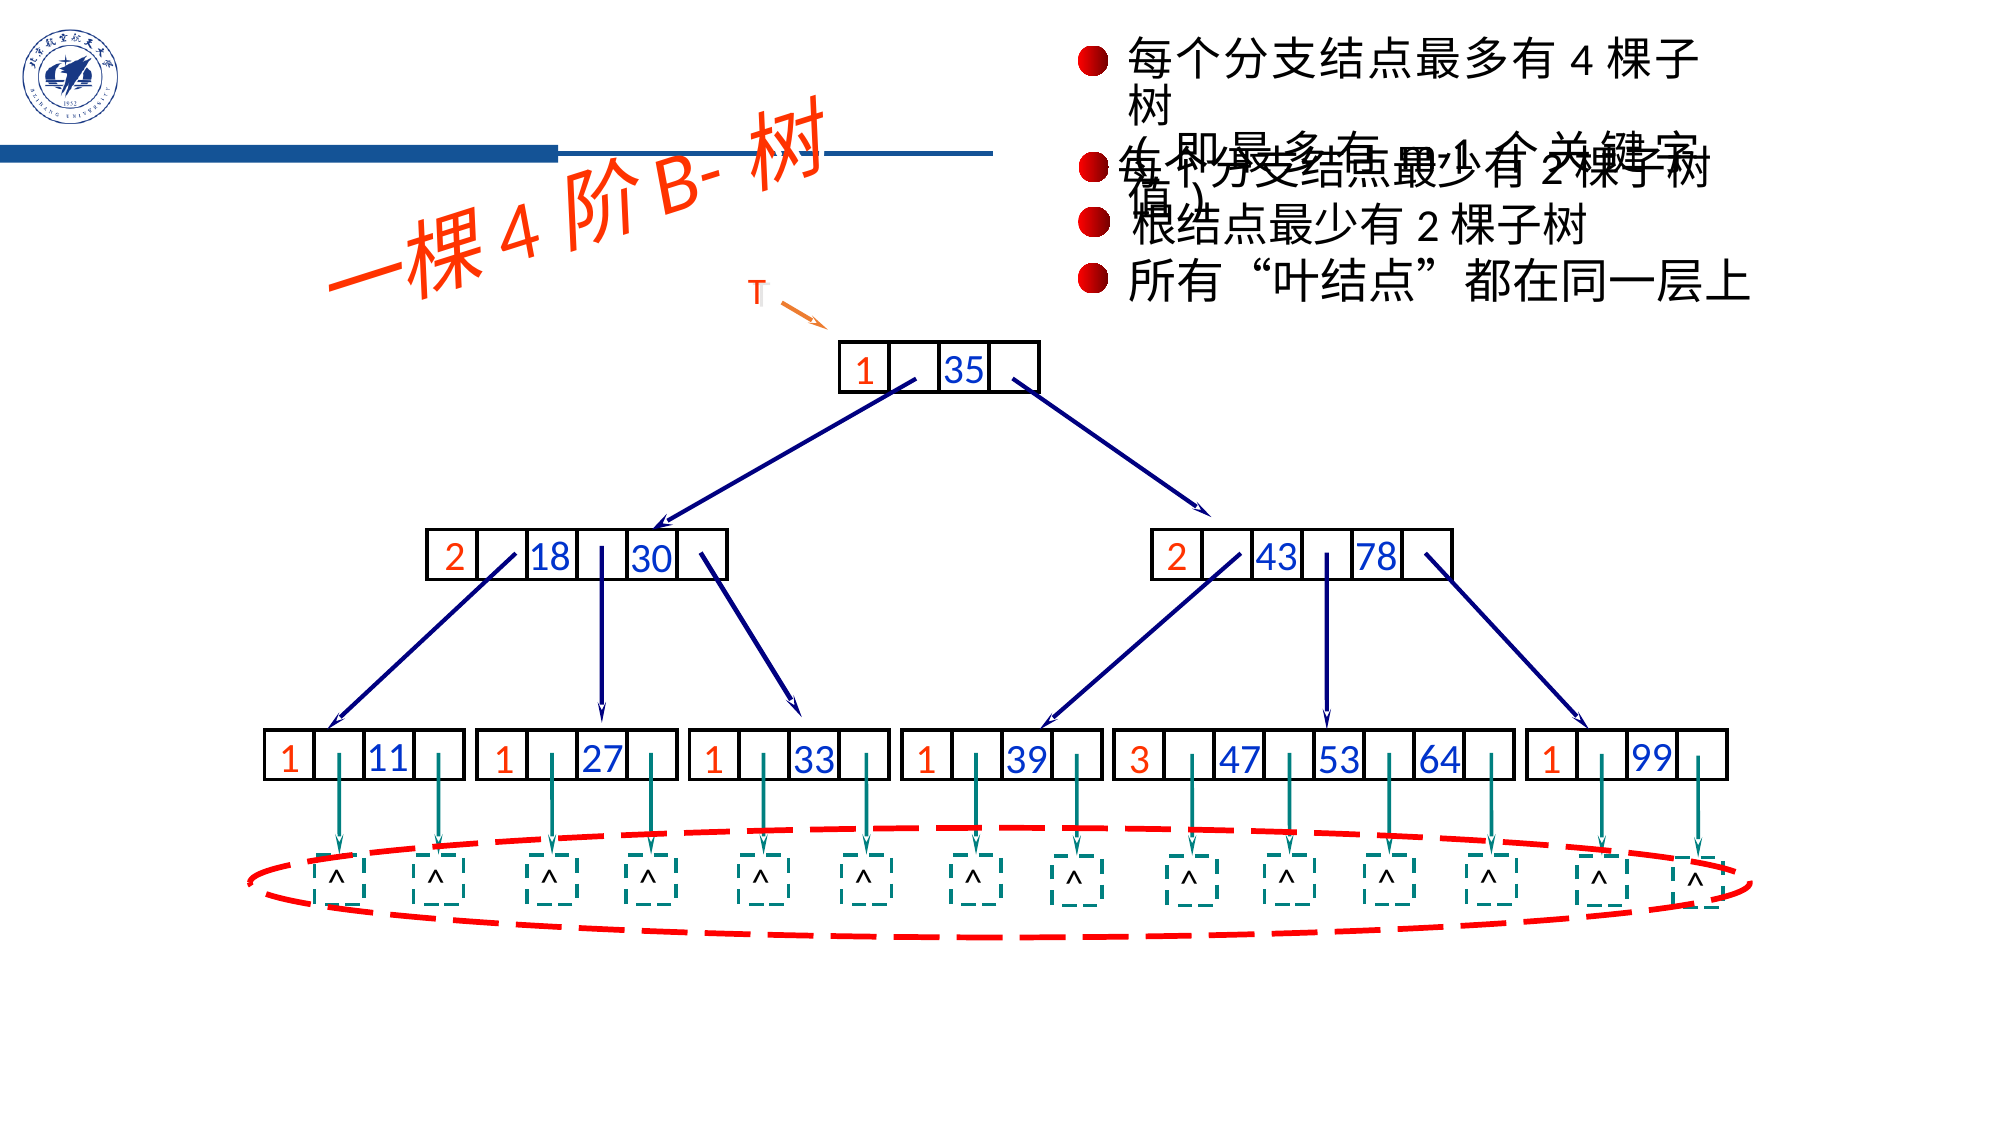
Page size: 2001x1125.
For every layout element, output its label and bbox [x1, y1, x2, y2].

text_box [1077, 30, 1718, 141]
text_box [1078, 141, 1718, 201]
picture [16, 23, 124, 130]
text_box [1727, 869, 1750, 897]
text_box [264, 149, 1727, 915]
text_box [1078, 188, 1613, 243]
text_box [249, 872, 264, 894]
text_box [1077, 243, 1771, 317]
text_box [394, 915, 1606, 938]
